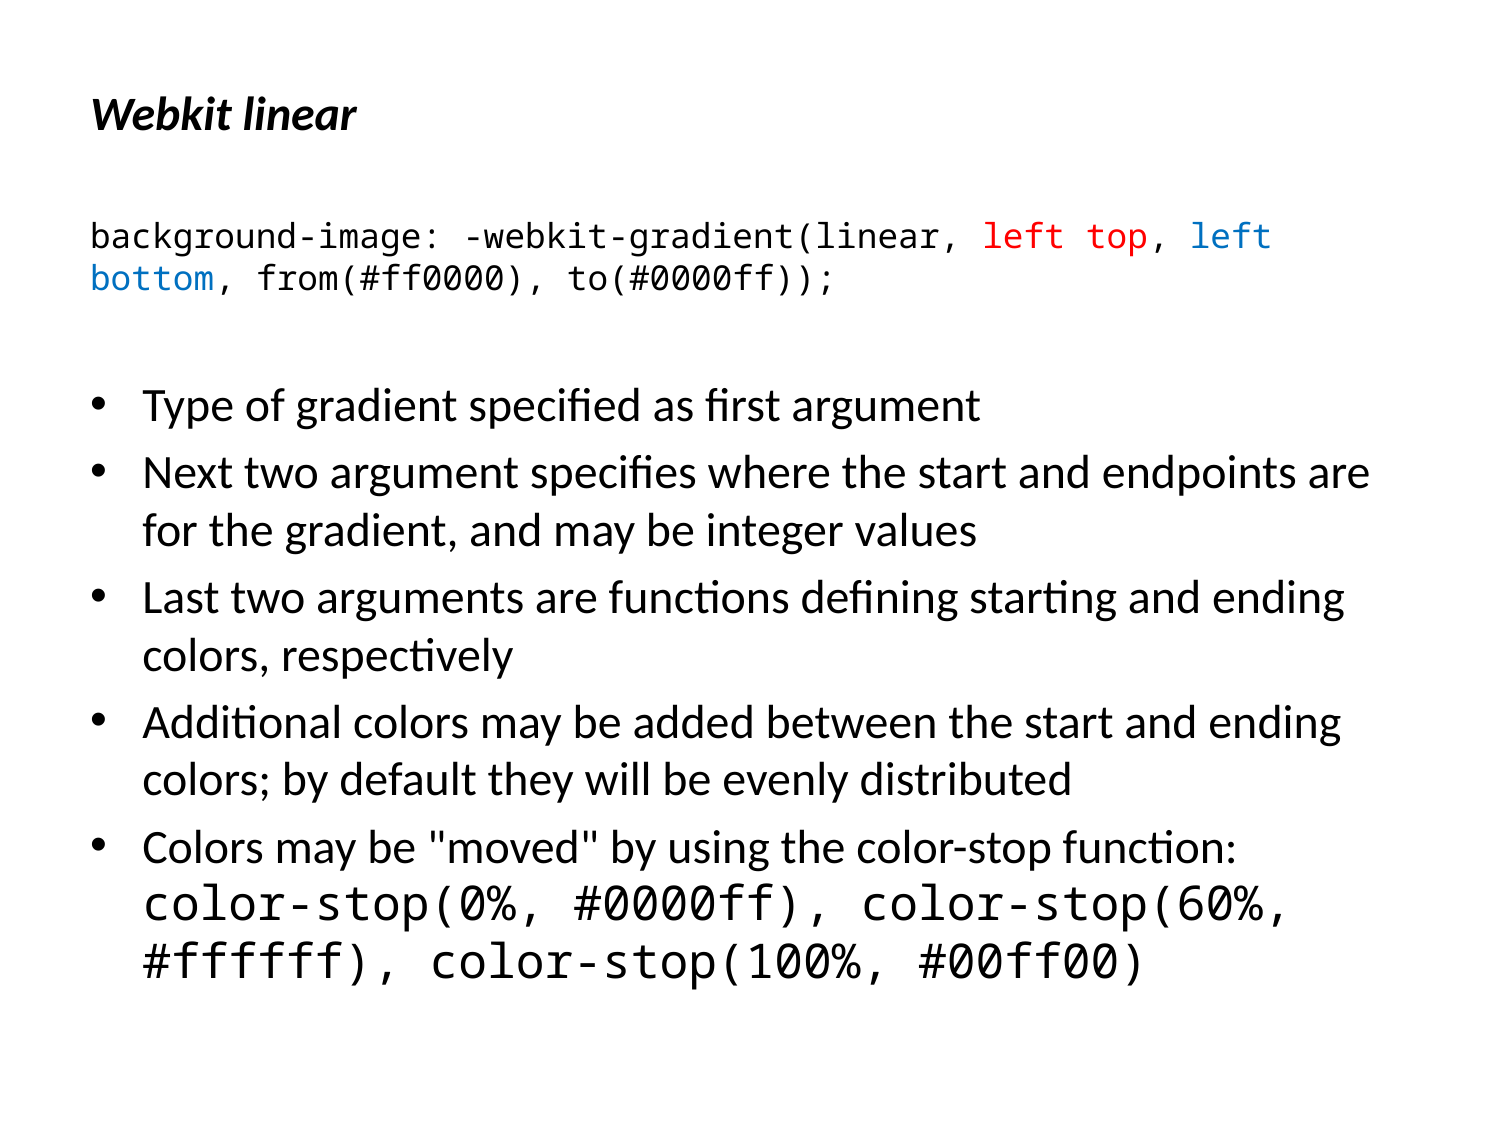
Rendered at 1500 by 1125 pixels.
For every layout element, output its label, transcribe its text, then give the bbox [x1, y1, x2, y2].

list Webkit linear background-image: -webkit-gradient(linear, left top, left bottom, from(#ff0000), to(#0000ff)); Type of gradient specified as first argument Next two argument specifies where the start and endpoints are for the gradient, and may be integer values Last two arguments are functions defining starting and ending colors, respectively Additional colors may be added between the start and ending colors; by default they will be evenly distributed Colors may be "moved" by using the color-stop function: color-stop(0%, #0000ff), color-stop(60%, #ffffff), color-stop(100%, #00ff00) [75, 75, 1425, 1005]
